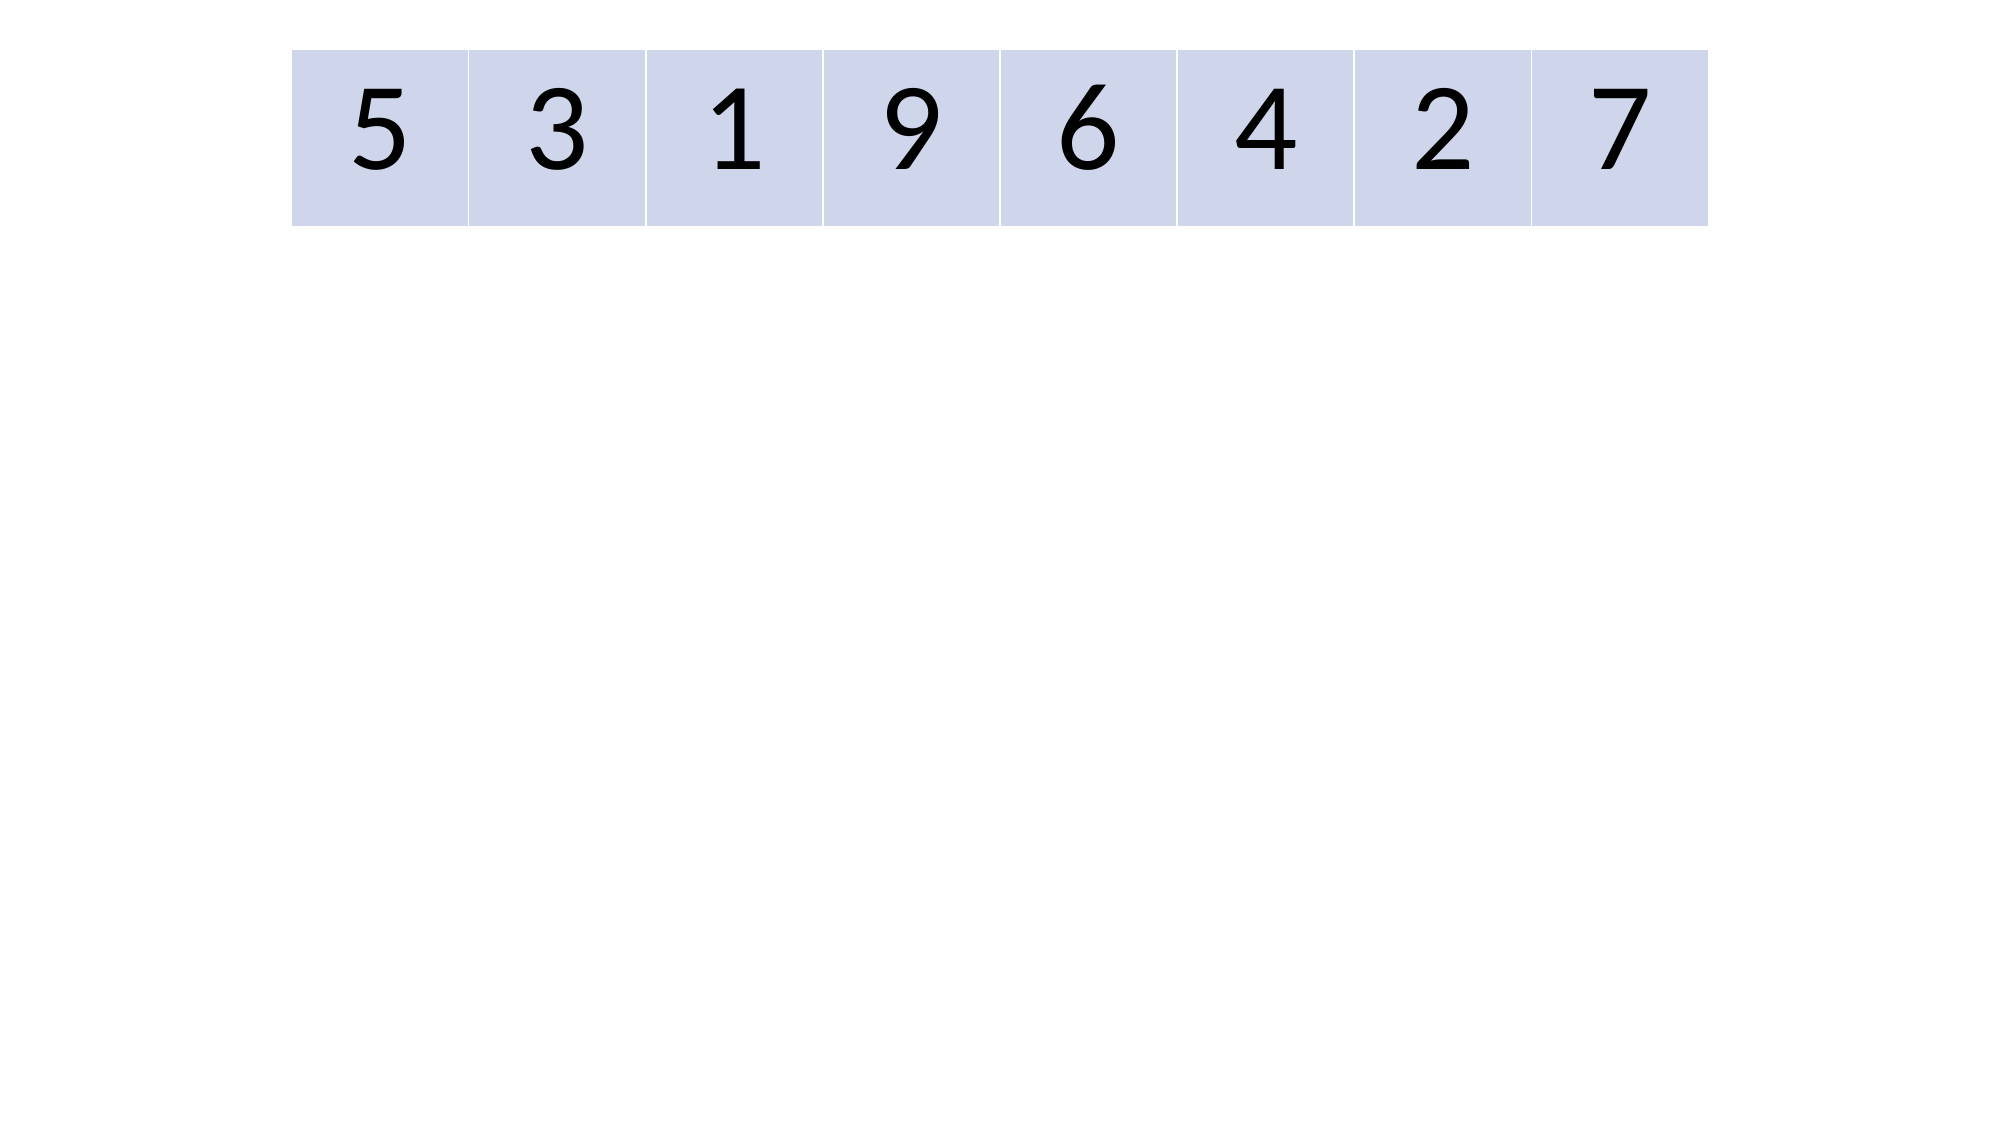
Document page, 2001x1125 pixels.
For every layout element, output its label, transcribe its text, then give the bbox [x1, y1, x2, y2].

table_header 4 [1178, 50, 1353, 226]
table_header 3 [469, 50, 645, 226]
table_header 6 [1001, 50, 1176, 226]
table_header 7 [1532, 50, 1708, 226]
table_header 5 [292, 50, 468, 226]
table_header 2 [1355, 50, 1531, 226]
table_header 1 [647, 50, 822, 226]
table_header 9 [824, 50, 999, 226]
